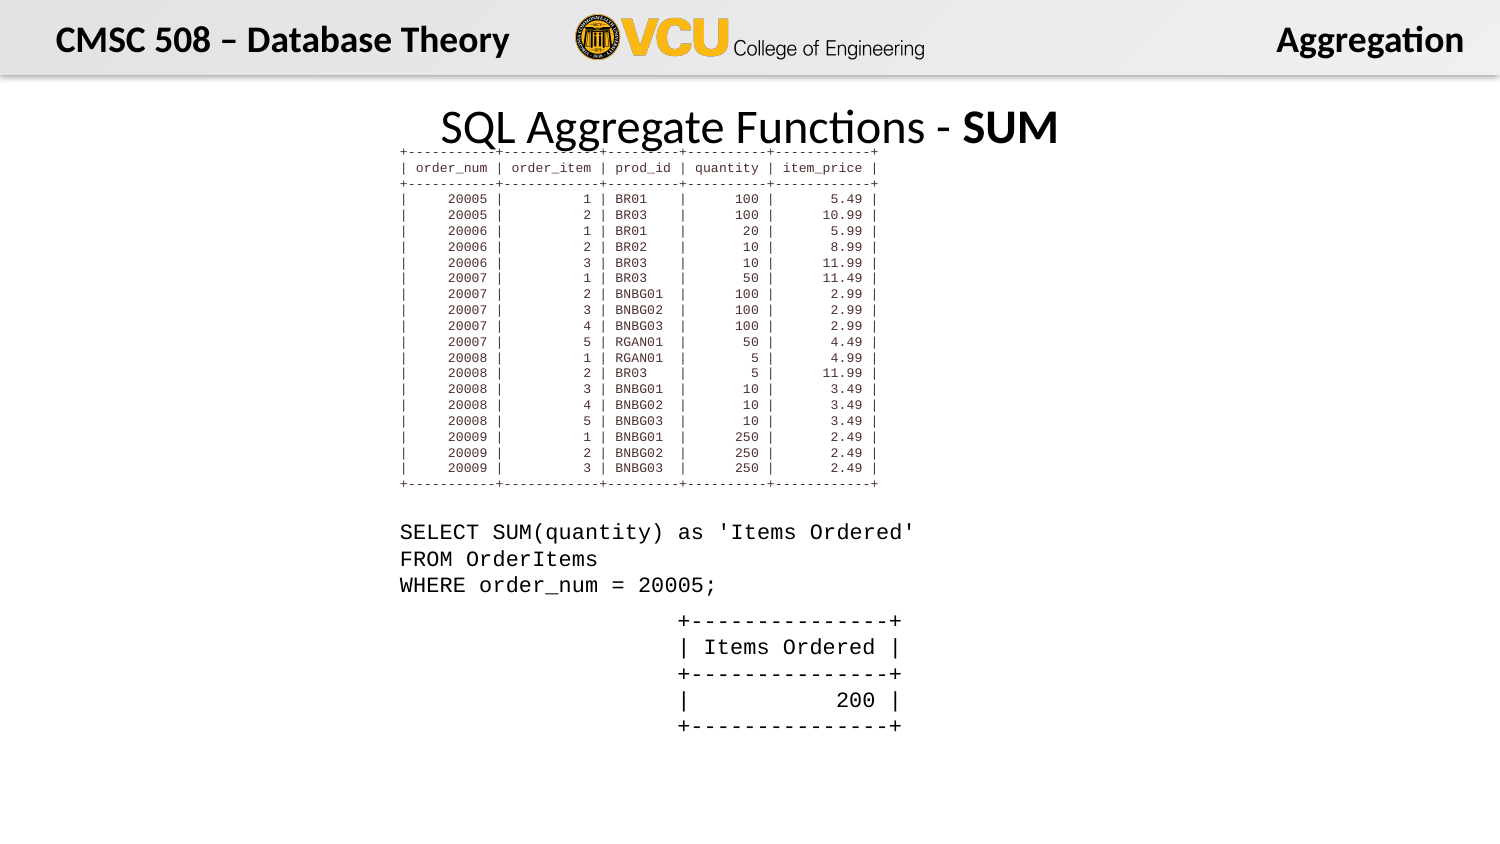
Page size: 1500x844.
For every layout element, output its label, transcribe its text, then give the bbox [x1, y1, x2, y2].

title SQL Aggregate Functions - SUM [0, 75, 1500, 169]
picture [575, 14, 924, 60]
text_box +---------------+ | Items Ordered | +---------------+ | 200 | +---------------+ [672, 602, 908, 743]
text_box +-----------+------------+---------+----------+------------+ | order_num | order_item | prod_id | quantity | item_price | +-----------+------------+---------+----------+------------+ | 20005 | 1 | BR01 | 100 | 5.49 | | 20005 | 2 | BR03 | 100 | 10.99 | | 20006 | 1 | BR01 | 20 | 5.99 | | 20006 | 2 | BR02 | 10 | 8.99 | | 20006 | 3 | BR03 | 10 | 11.99 | | 20007 | 1 | BR03 | 50 | 11.49 | | 20007 | 2 | BNBG01 | 100 | 2.99 | | 20007 | 3 | BNBG02 | 100 | 2.99 | | 20007 | 4 | BNBG03 | 100 | 2.99 | | 20007 | 5 | RGAN01 | 50 | 4.49 | | 20008 | 1 | RGAN01 | 5 | 4.99 | | 20008 | 2 | BR03 | 5 | 11.99 | | 20008 | 3 | BNBG01 | 10 | 3.49 | | 20008 | 4 | BNBG02 | 10 | 3.49 | | 20008 | 5 | BNBG03 | 10 | 3.49 | | 20009 | 1 | BNBG01 | 250 | 2.49 | | 20009 | 2 | BNBG02 | 250 | 2.49 | | 20009 | 3 | BNBG03 | 250 | 2.49 | +-----------+------------+---------+----------+------------+ SELECT SUM(quantity) as 'Items Ordered' FROM OrderItems WHERE order_num = 20005; [226, 135, 960, 605]
